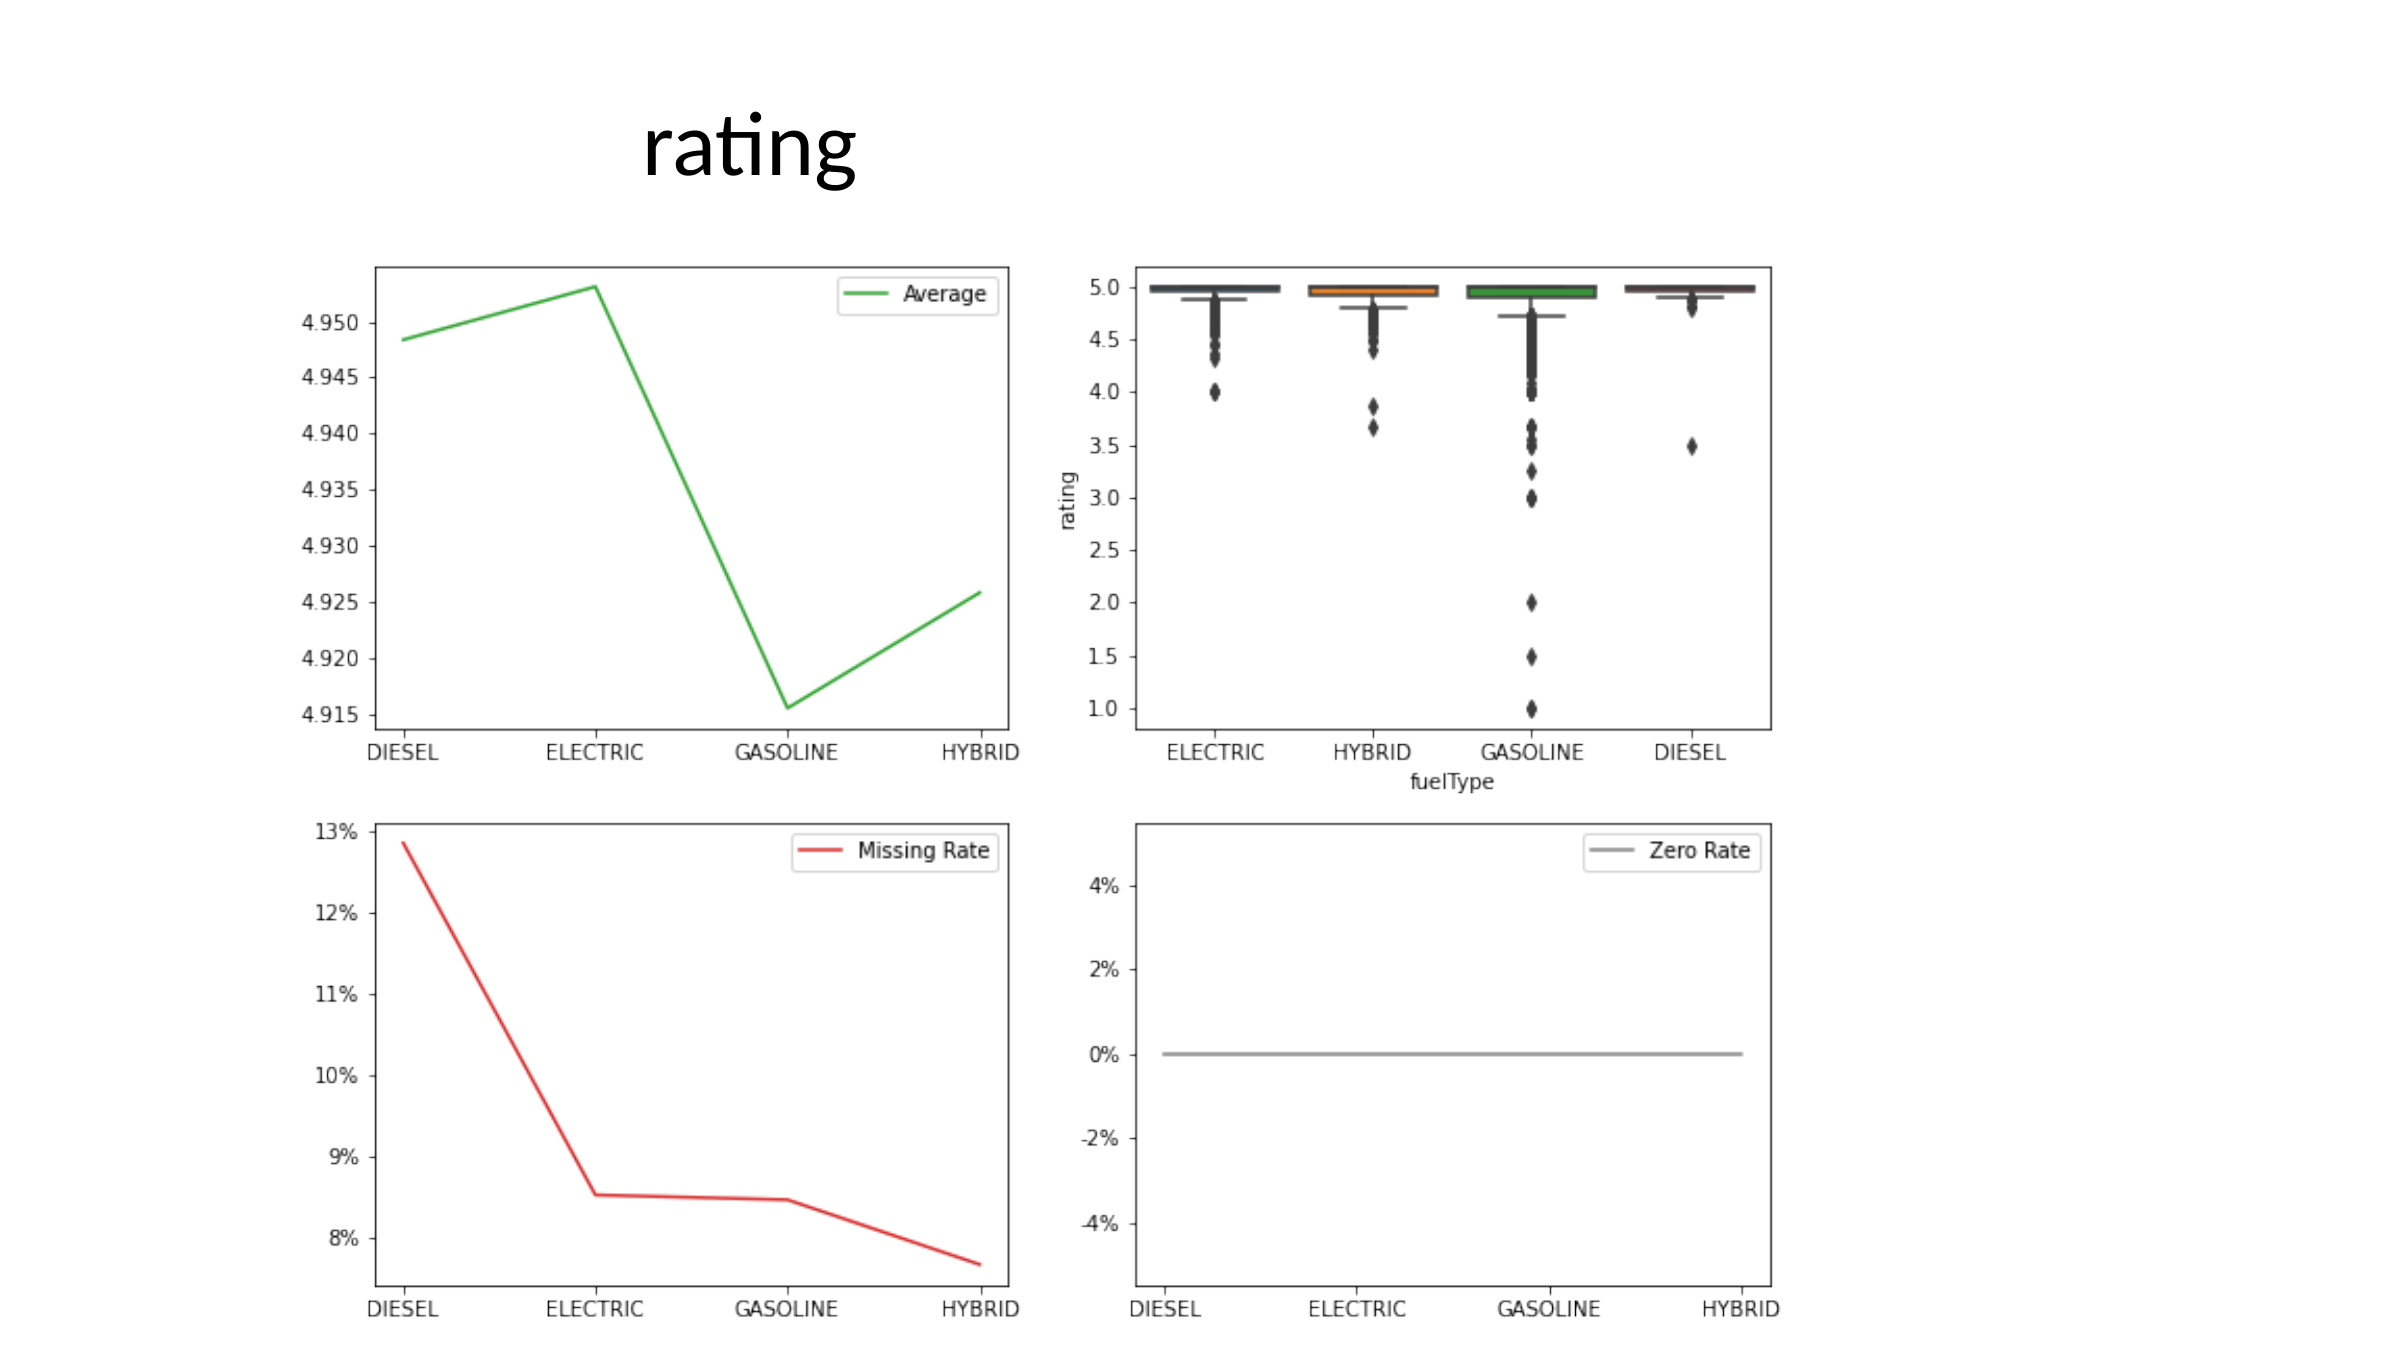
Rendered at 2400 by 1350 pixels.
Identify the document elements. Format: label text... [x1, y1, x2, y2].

picture [149, 104, 1951, 1350]
title rating [75, 45, 1425, 233]
